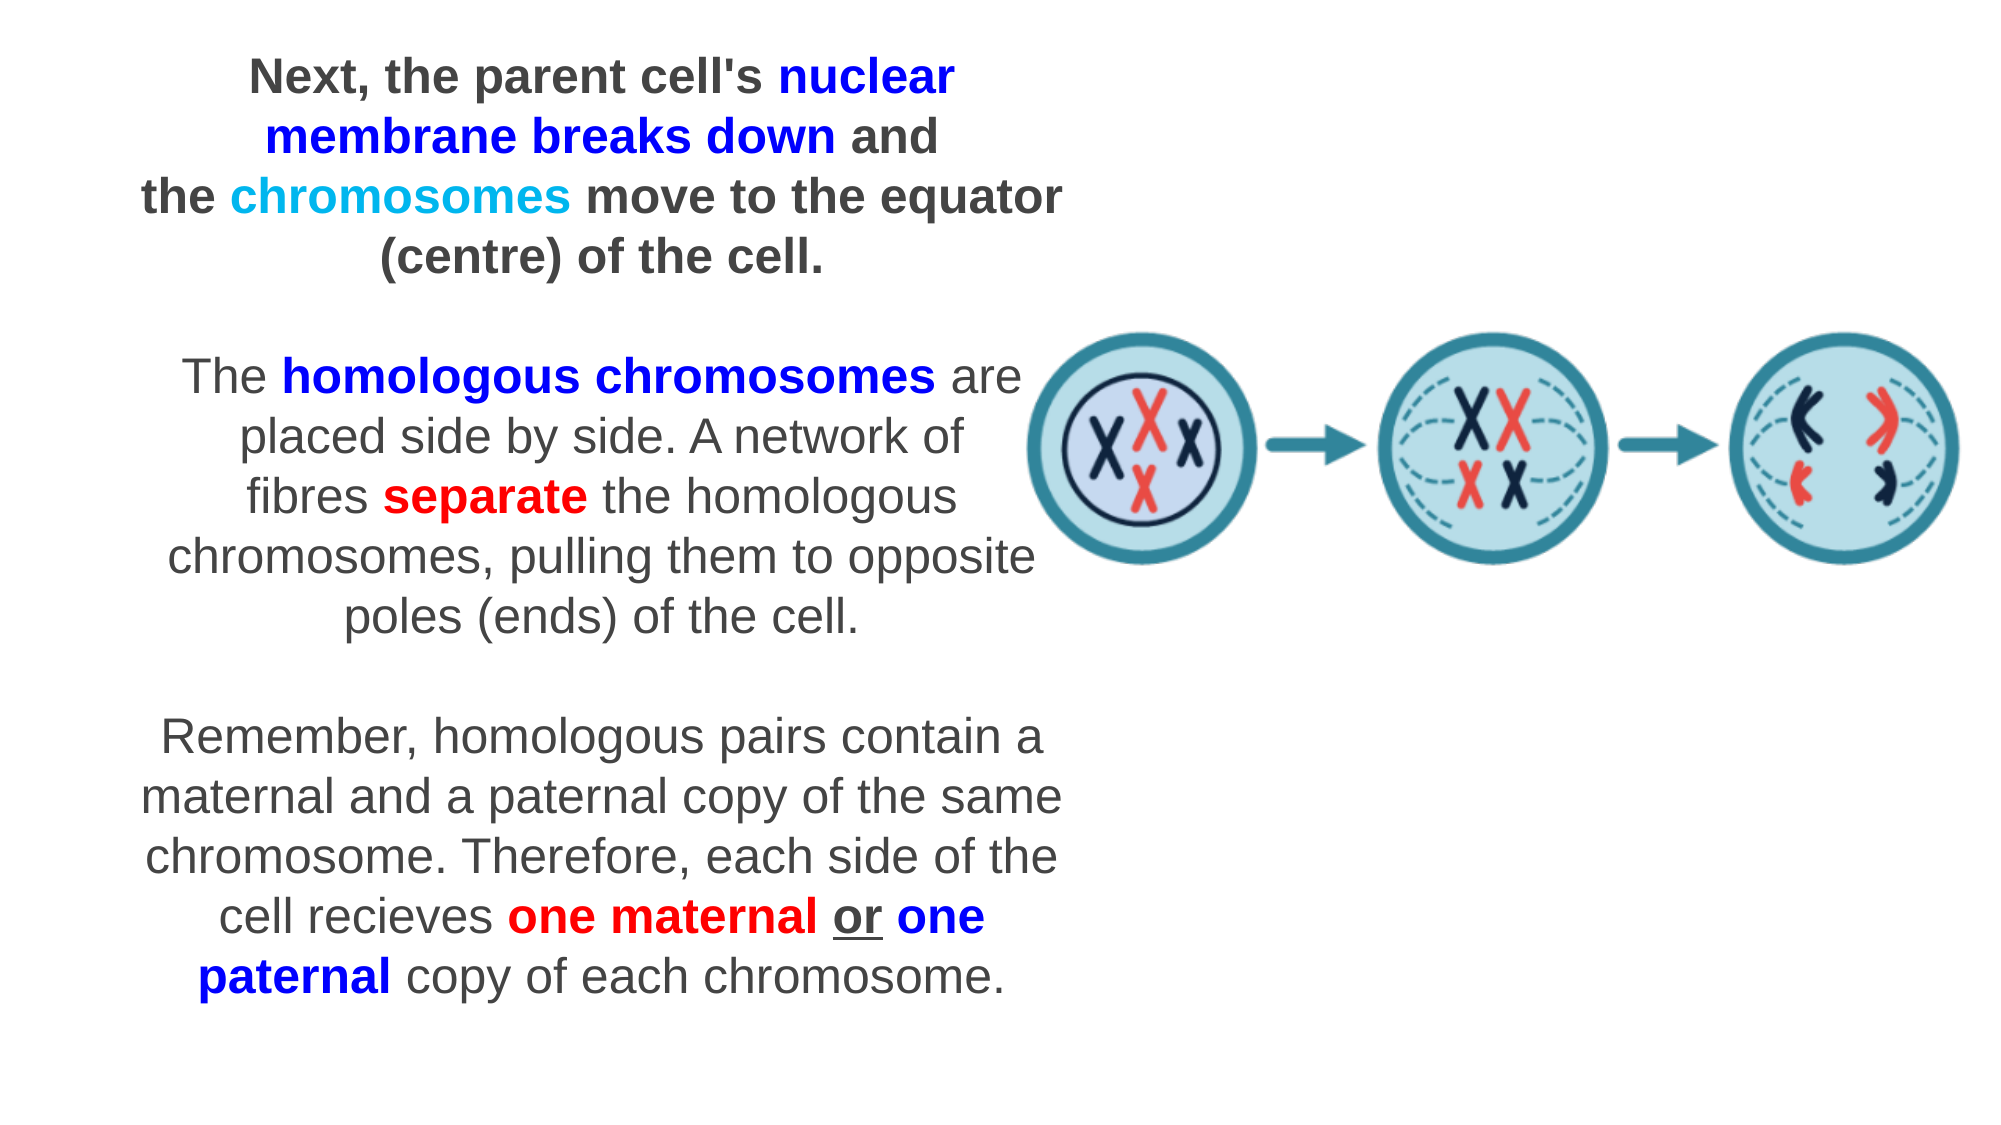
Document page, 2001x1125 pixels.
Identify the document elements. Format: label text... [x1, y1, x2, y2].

text_box Next, the parent cell's nuclear membrane breaks down and the chromosomes move to the equator (centre) of the cell. The homologous chromosomes are placed side by side. A network of fibres separate the homologous chromosomes, pulling them to opposite poles (ends) of the cell. Remember, homologous pairs contain a maternal and a paternal copy of the same chromosome. Therefore, each side of the cell recieves one maternal or one paternal copy of each chromosome. [102, 36, 1103, 1012]
picture [1025, 329, 1963, 567]
